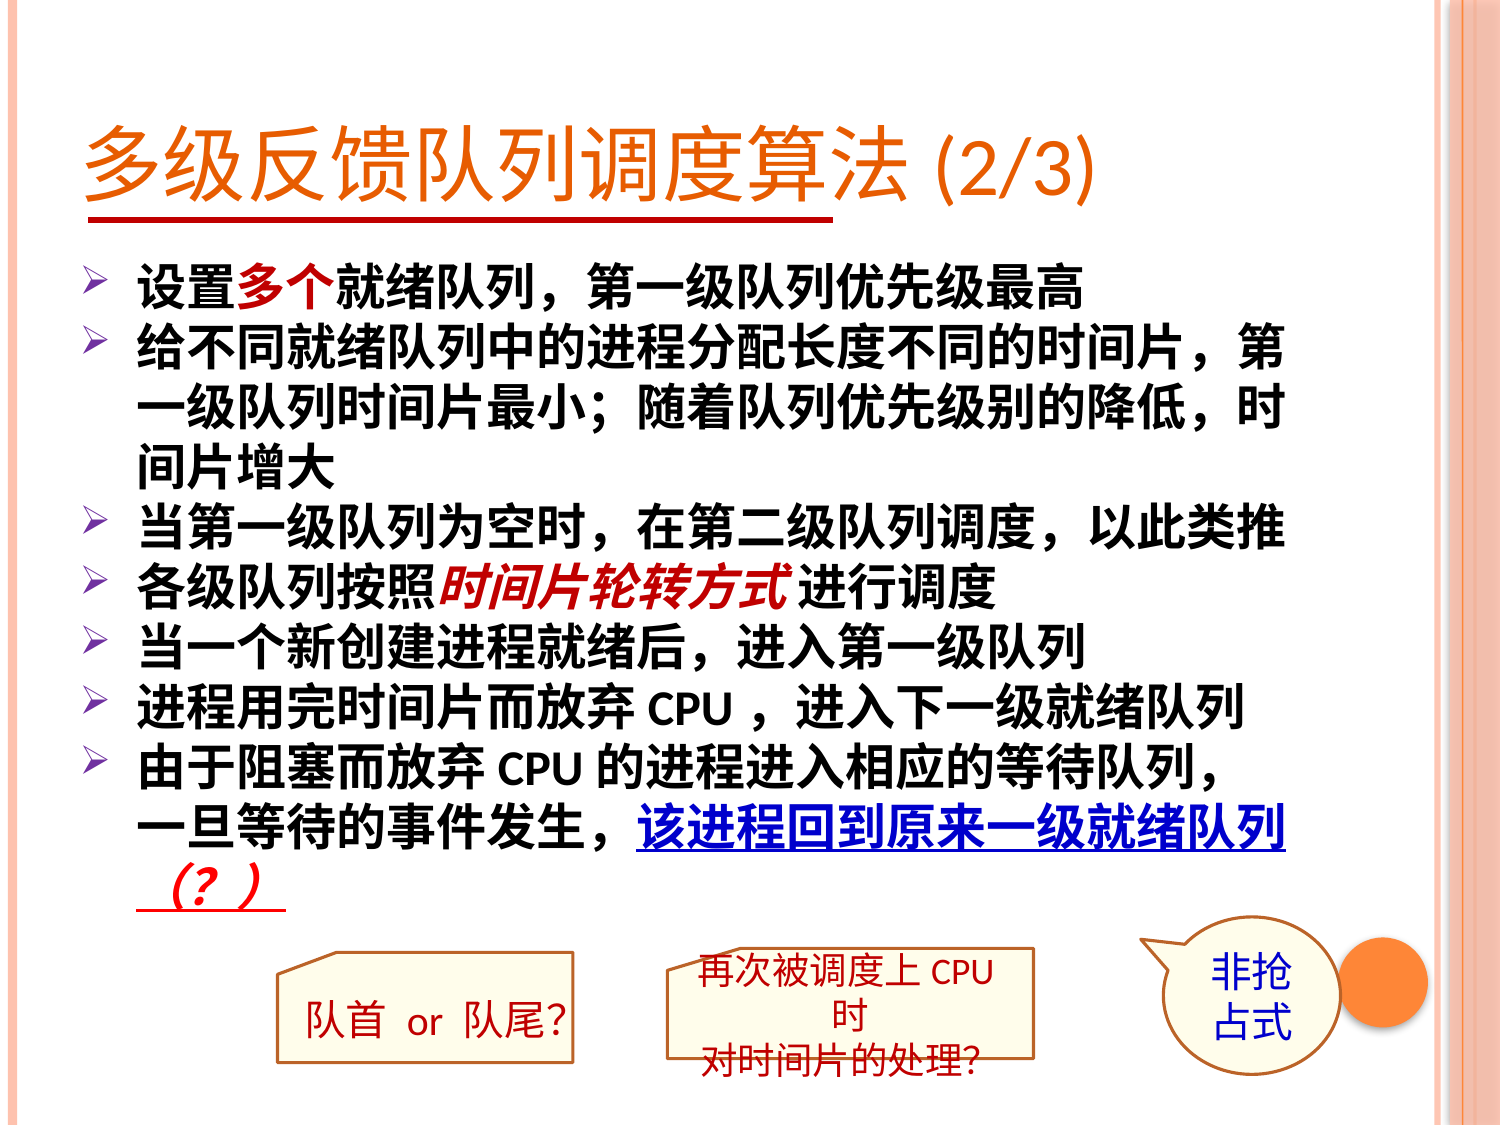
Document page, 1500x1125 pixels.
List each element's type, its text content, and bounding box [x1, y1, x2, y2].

text_box 再次被调度上CPU时 对时间片的处理？ [665, 946, 1036, 1061]
title 多级反馈队列调度算法(2/3) [64, 75, 1294, 220]
text_box 非抢占式 [1138, 914, 1343, 1077]
list 设置多个就绪队列，第一级队列优先级最高 给不同就绪队列中的进程分配长度不同的时间片，第一级队列时间片最小；随着队列优先级别的降低，时间片增大 当第一级队列为空时，在第二级队列调度，以此类推 各级队列按照时间片轮转方式 进行调度 当一个新创建进程就绪后，进入第一级队列 进程用完时间片而放弃CPU，进入下一级就绪队列 由于阻塞而放弃CPU的进程进入相应的等待队列，一旦等待的事件发生，该进程回到原来一级就绪队列（？） [64, 247, 1306, 1067]
text_box 队首 or 队尾？ [275, 950, 575, 1065]
